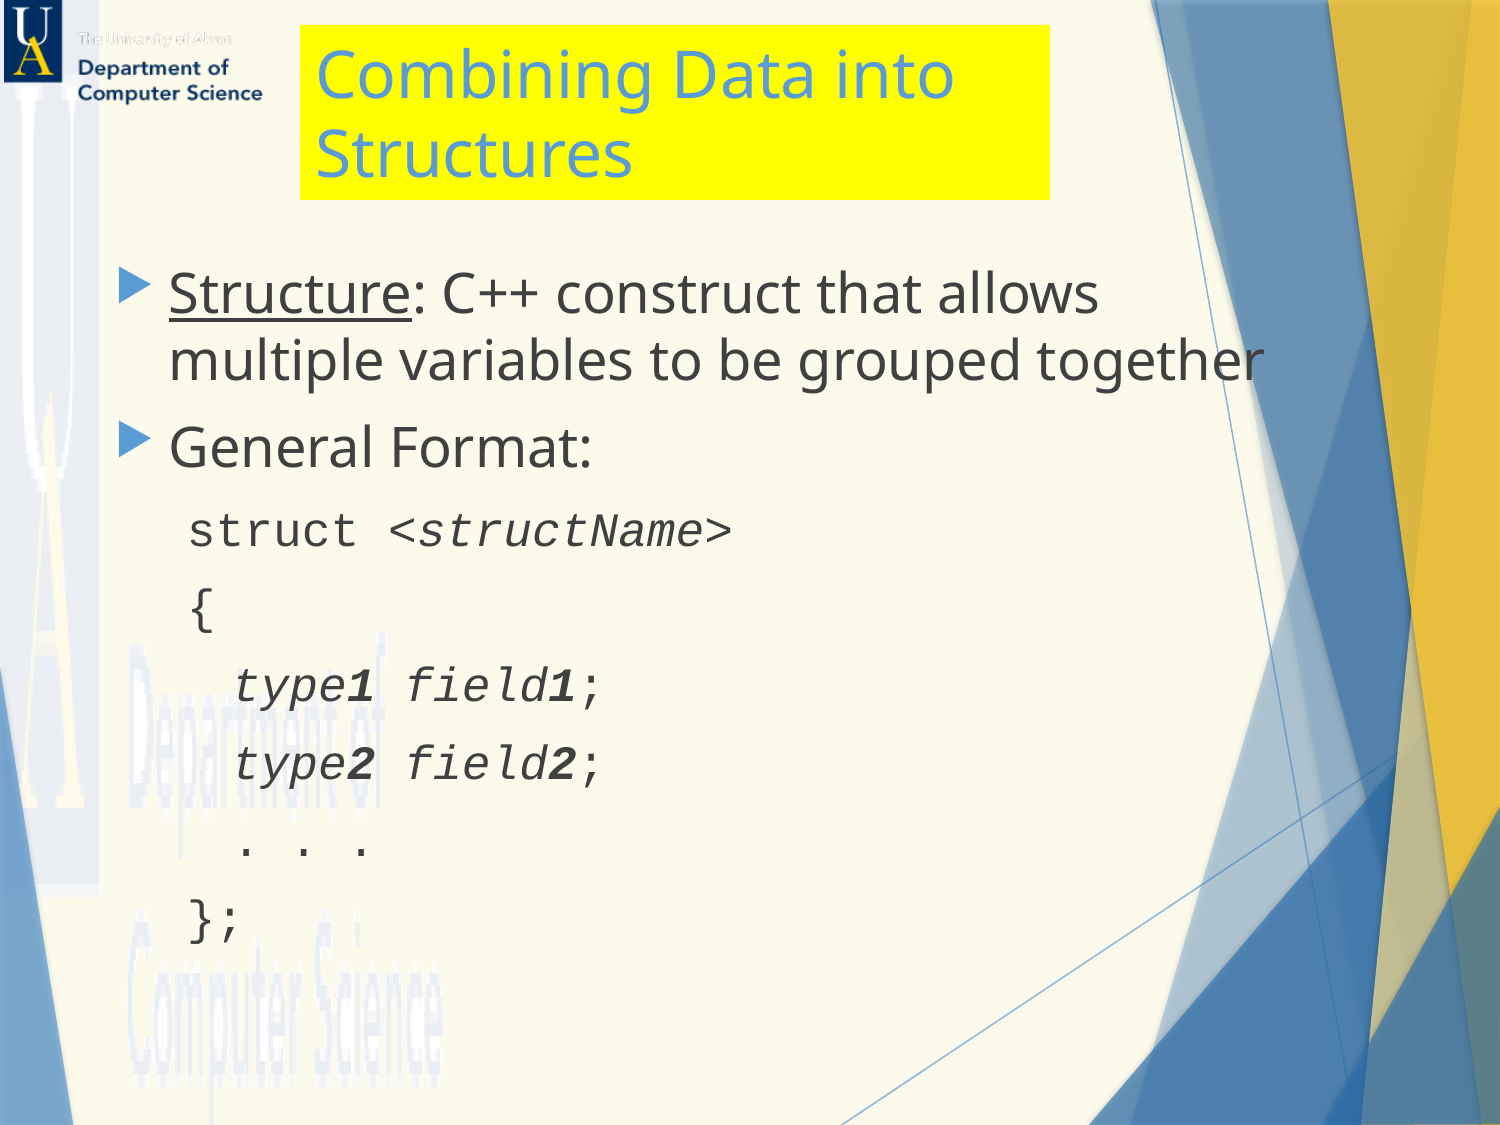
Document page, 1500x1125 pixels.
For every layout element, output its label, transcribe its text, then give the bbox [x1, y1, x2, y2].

picture [4, 0, 395, 124]
title Combining Data into Structures [300, 24, 1050, 200]
list Structure: C++ construct that allows multiple variables to be grouped together General Format: struct <structName> { type1 field1; type2 field2; . . . }; [99, 249, 1300, 991]
